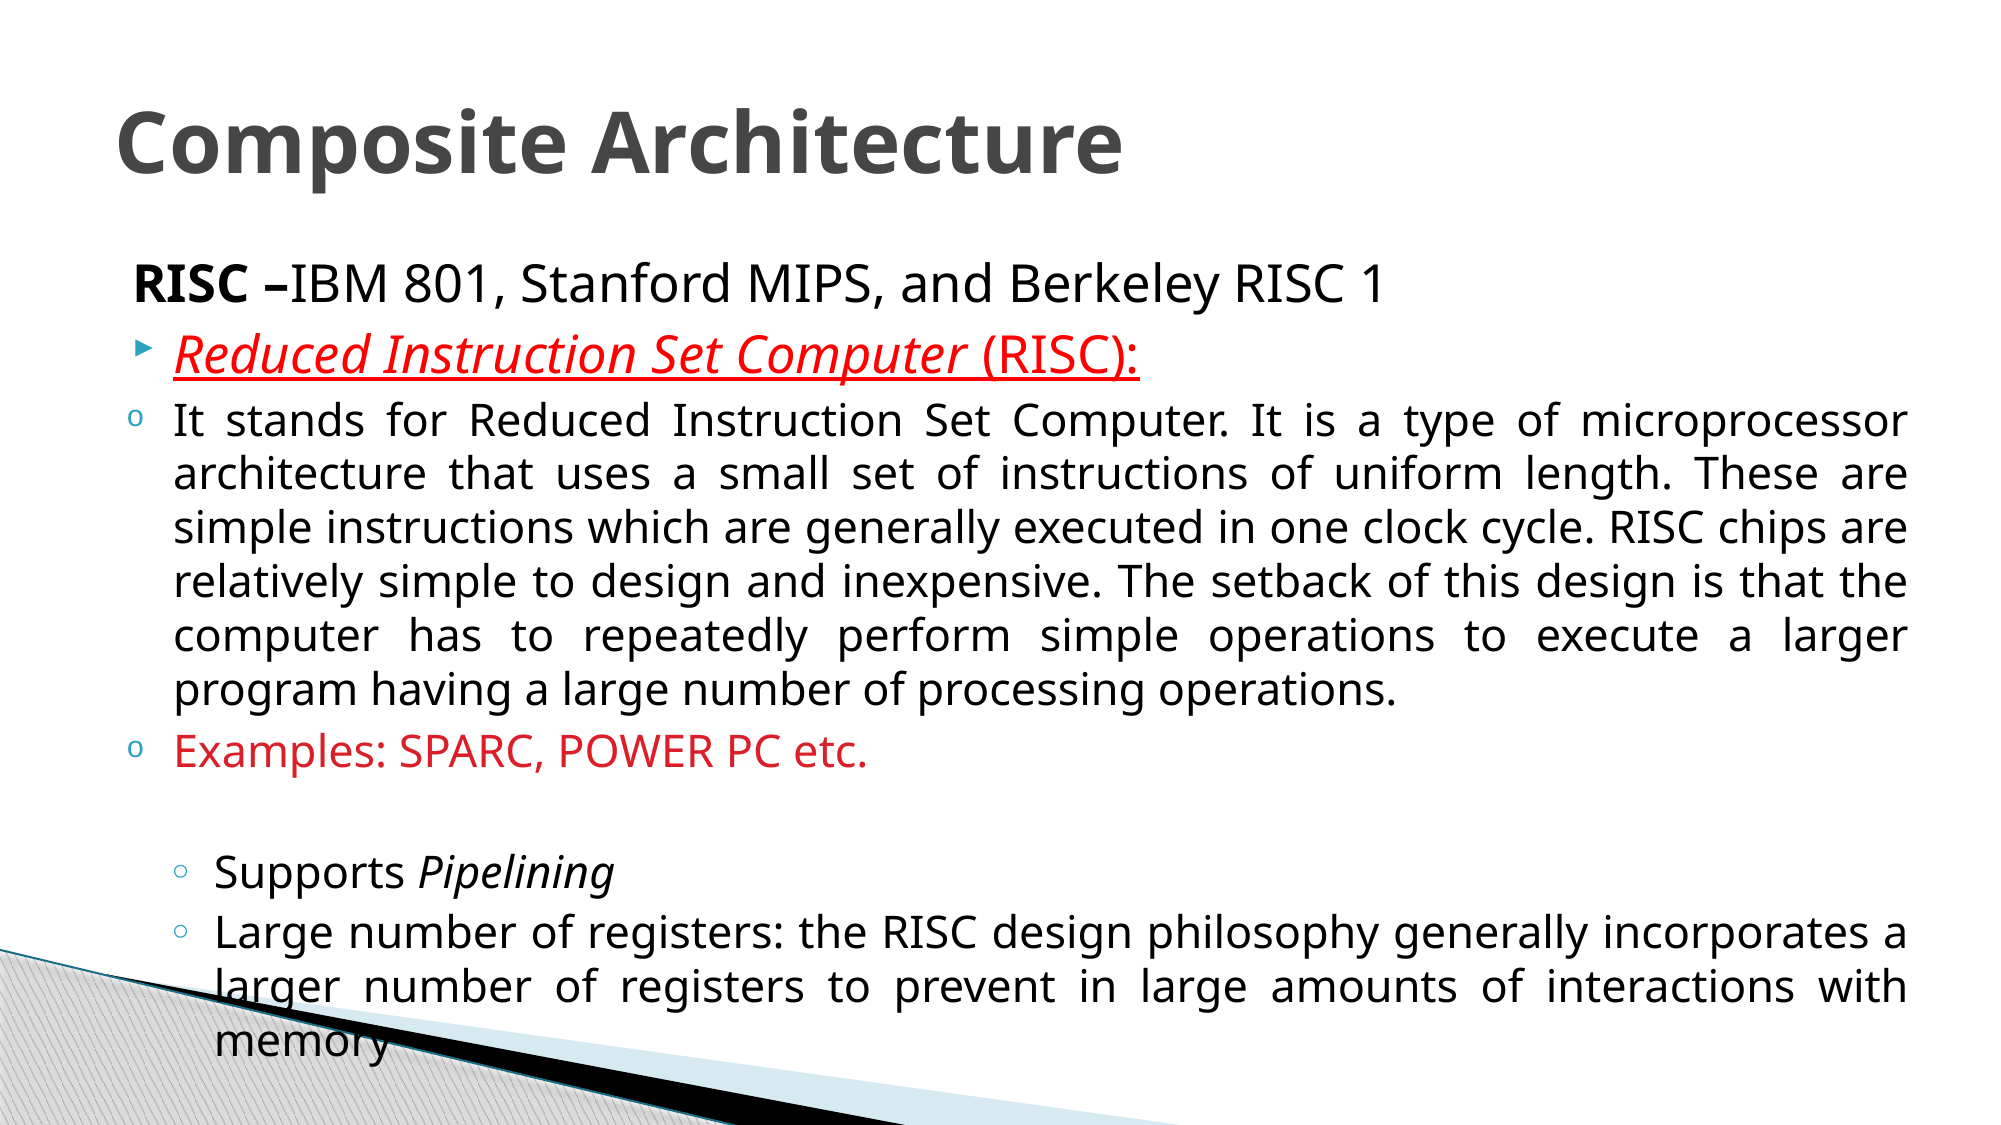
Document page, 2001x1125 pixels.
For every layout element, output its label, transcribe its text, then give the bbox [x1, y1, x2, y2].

list RISC –IBM 801, Stanford MIPS, and Berkeley RISC 1 Reduced Instruction Set Computer (RISC): It stands for Reduced Instruction Set Computer. It is a type of microprocessor architecture that uses a small set of instructions of uniform length. These are simple instructions which are generally executed in one clock cycle. RISC chips are relatively simple to design and inexpensive. The setback of this design is that the computer has to repeatedly perform simple operations to execute a larger program having a large number of processing operations. Examples: SPARC, POWER PC etc. Supports Pipelining Large number of registers: the RISC design philosophy generally incorporates a larger number of registers to prevent in large amounts of interactions with memory [99, 243, 1925, 1080]
title Composite Architecture [99, 45, 1900, 233]
